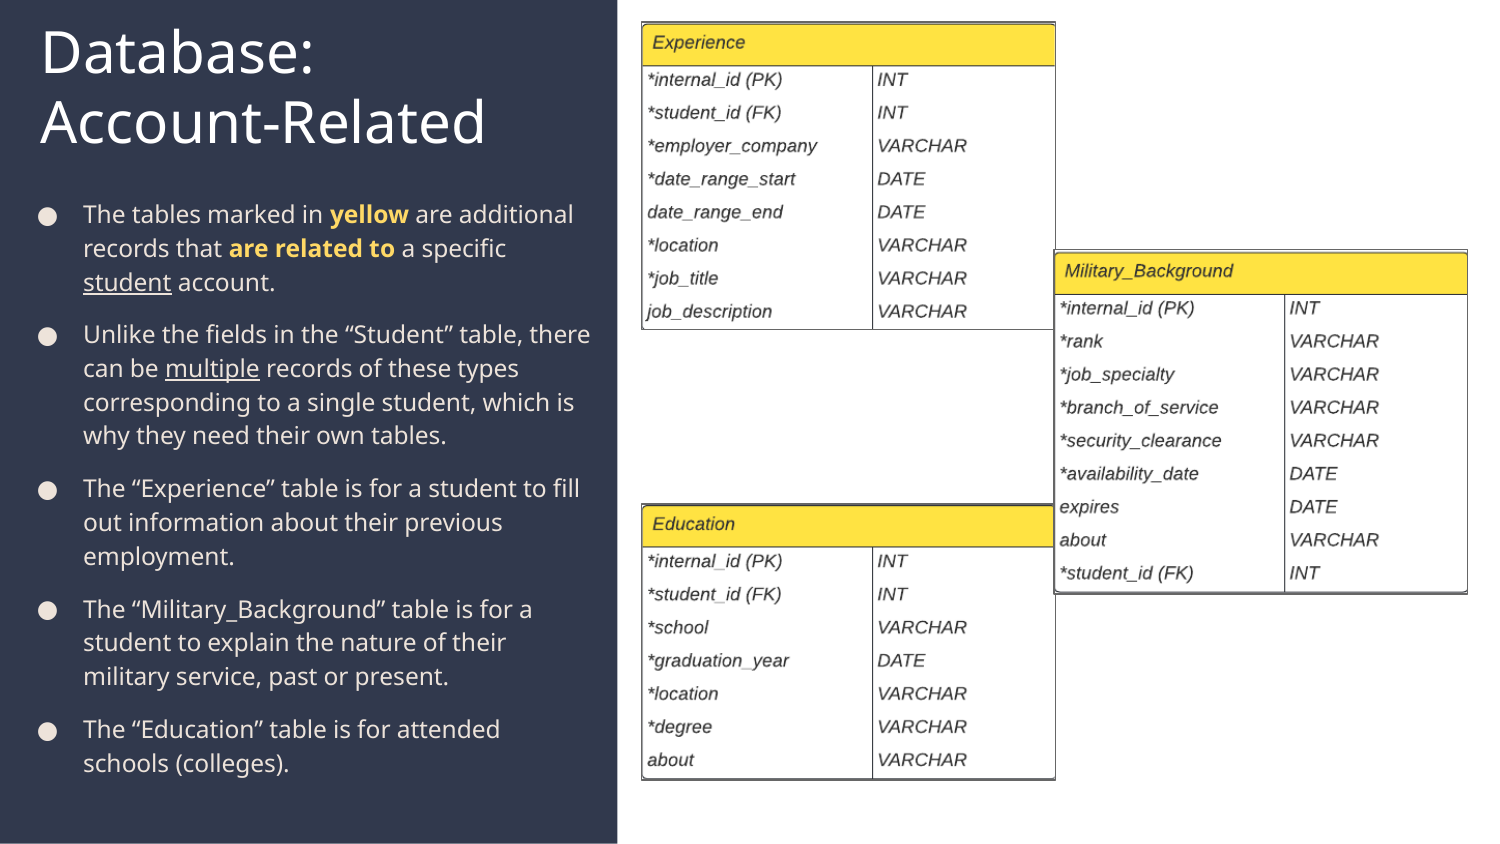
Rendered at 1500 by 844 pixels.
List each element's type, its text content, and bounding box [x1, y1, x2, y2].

list The tables marked in yellow are additional records that are related to a specific student account. Unlike the fields in the “Student” table, there can be multiple records of these types corresponding to a single student, which is why they need their own tables. The “Experience” table is for a student to fill out information about their previous employment. The “Military_Background” table is for a student to explain the nature of their military service, past or present. The “Education” table is for attended schools (colleges). [0, 179, 607, 793]
title Database: Account-Related [25, 0, 582, 172]
picture [642, 22, 1468, 780]
